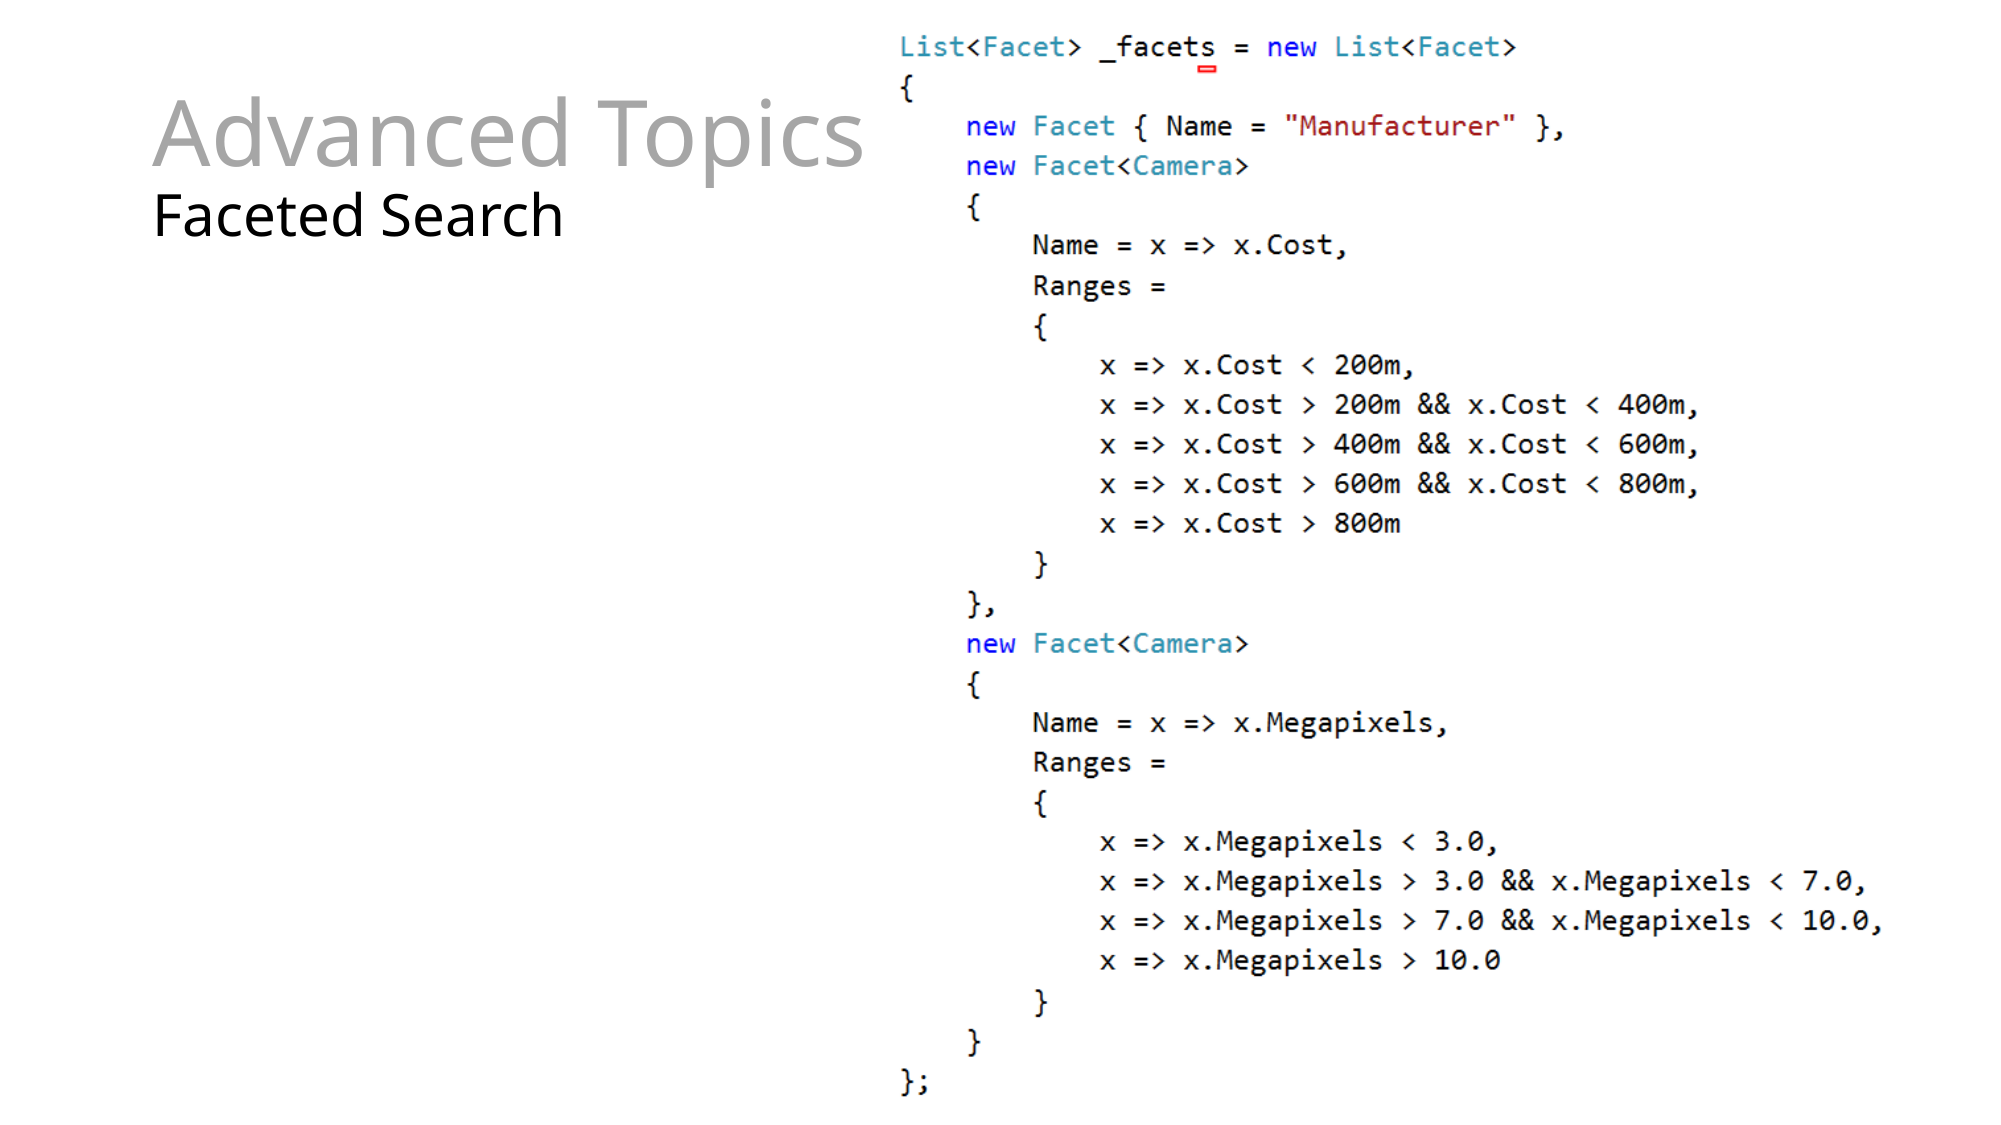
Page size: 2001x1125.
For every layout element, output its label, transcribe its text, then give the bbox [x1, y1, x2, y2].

picture [891, 26, 1895, 1103]
title Advanced Topics Faceted Search [137, 59, 891, 278]
